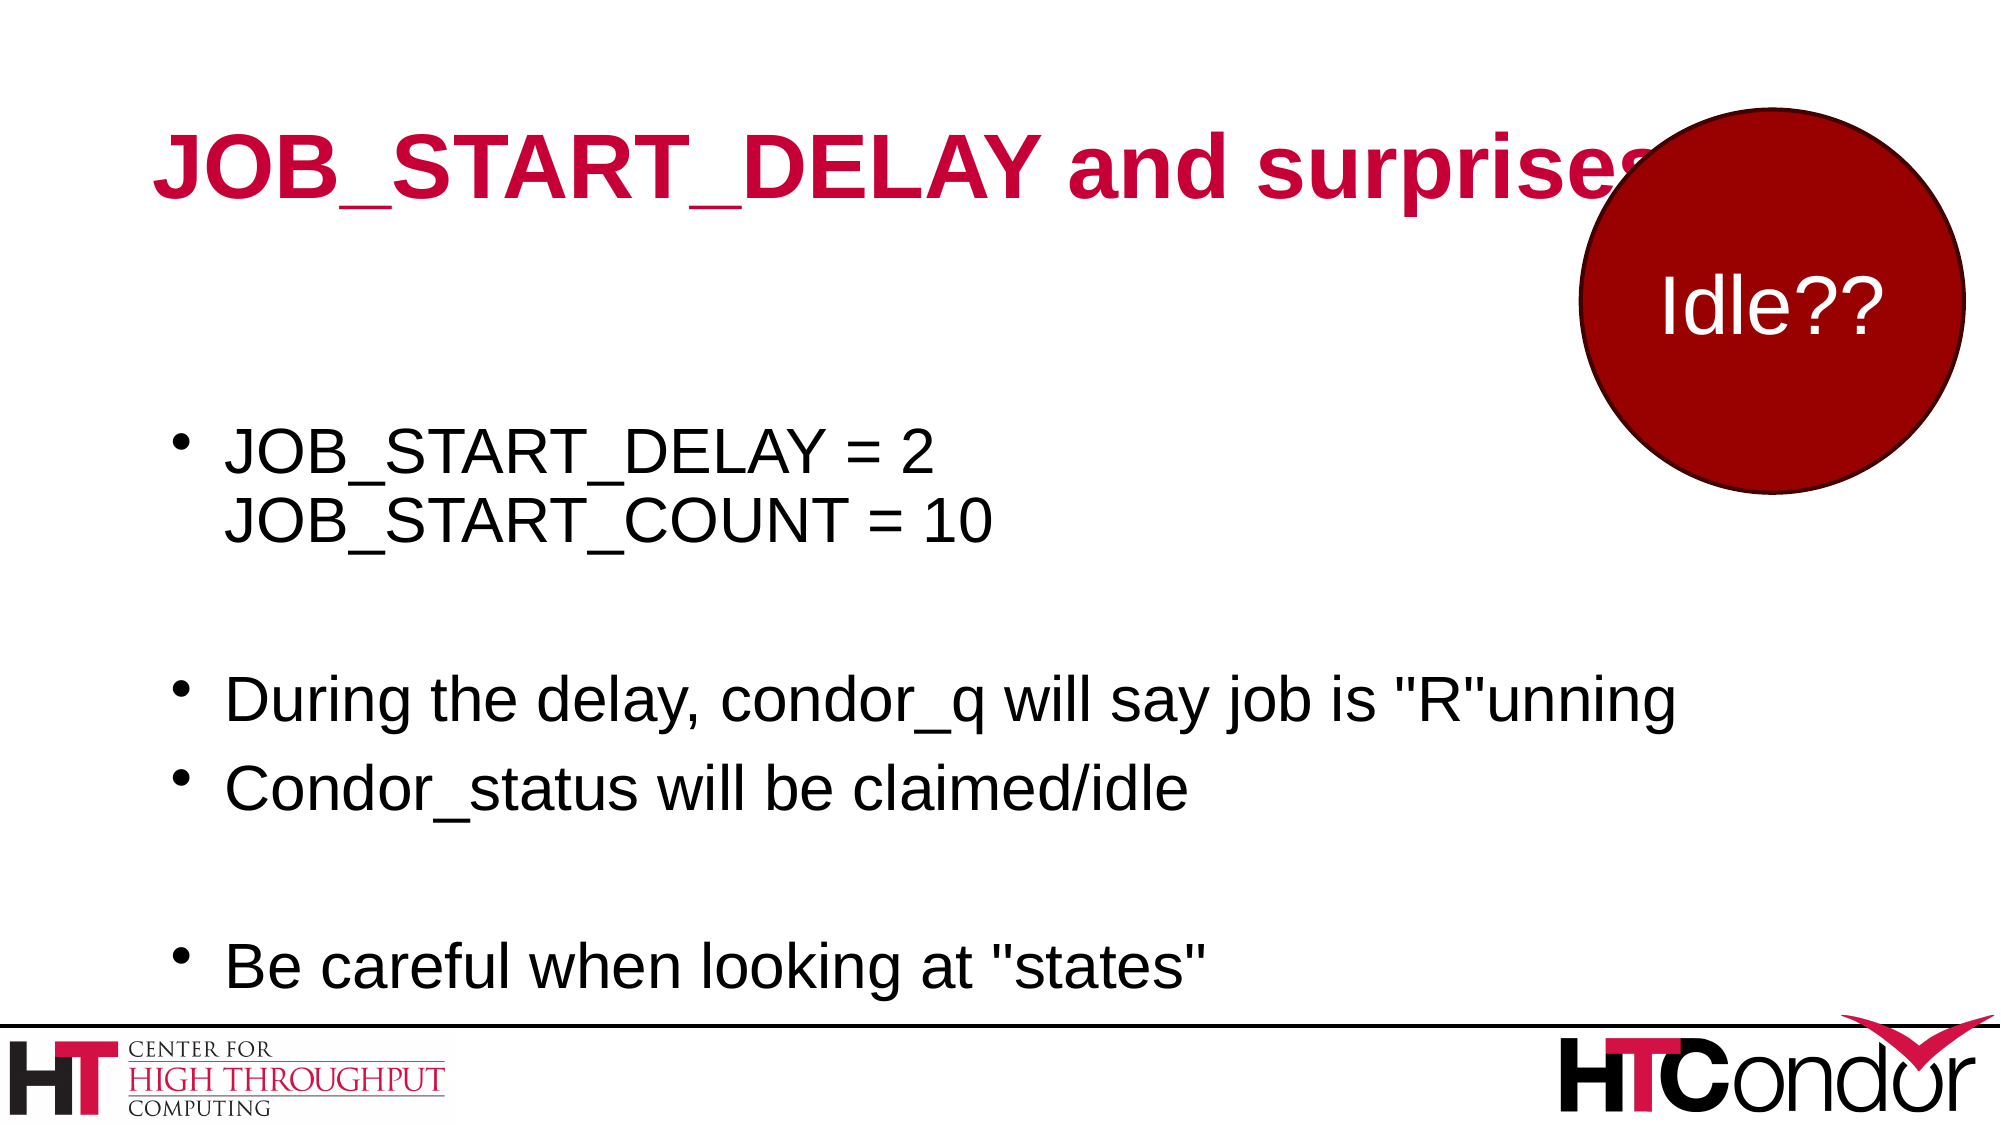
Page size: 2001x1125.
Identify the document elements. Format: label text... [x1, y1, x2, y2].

text_box Idle?? [1578, 107, 1966, 495]
title JOB_START_DELAY and surprises [137, 59, 1863, 278]
list JOB_START_DELAY = 2 JOB_START_COUNT = 10 During the delay, condor_q will say job is "R"unning Condor_status will be claimed/idle Be careful when looking at "states" [137, 410, 1863, 1016]
picture [0, 1029, 454, 1125]
picture [1555, 1014, 2000, 1119]
